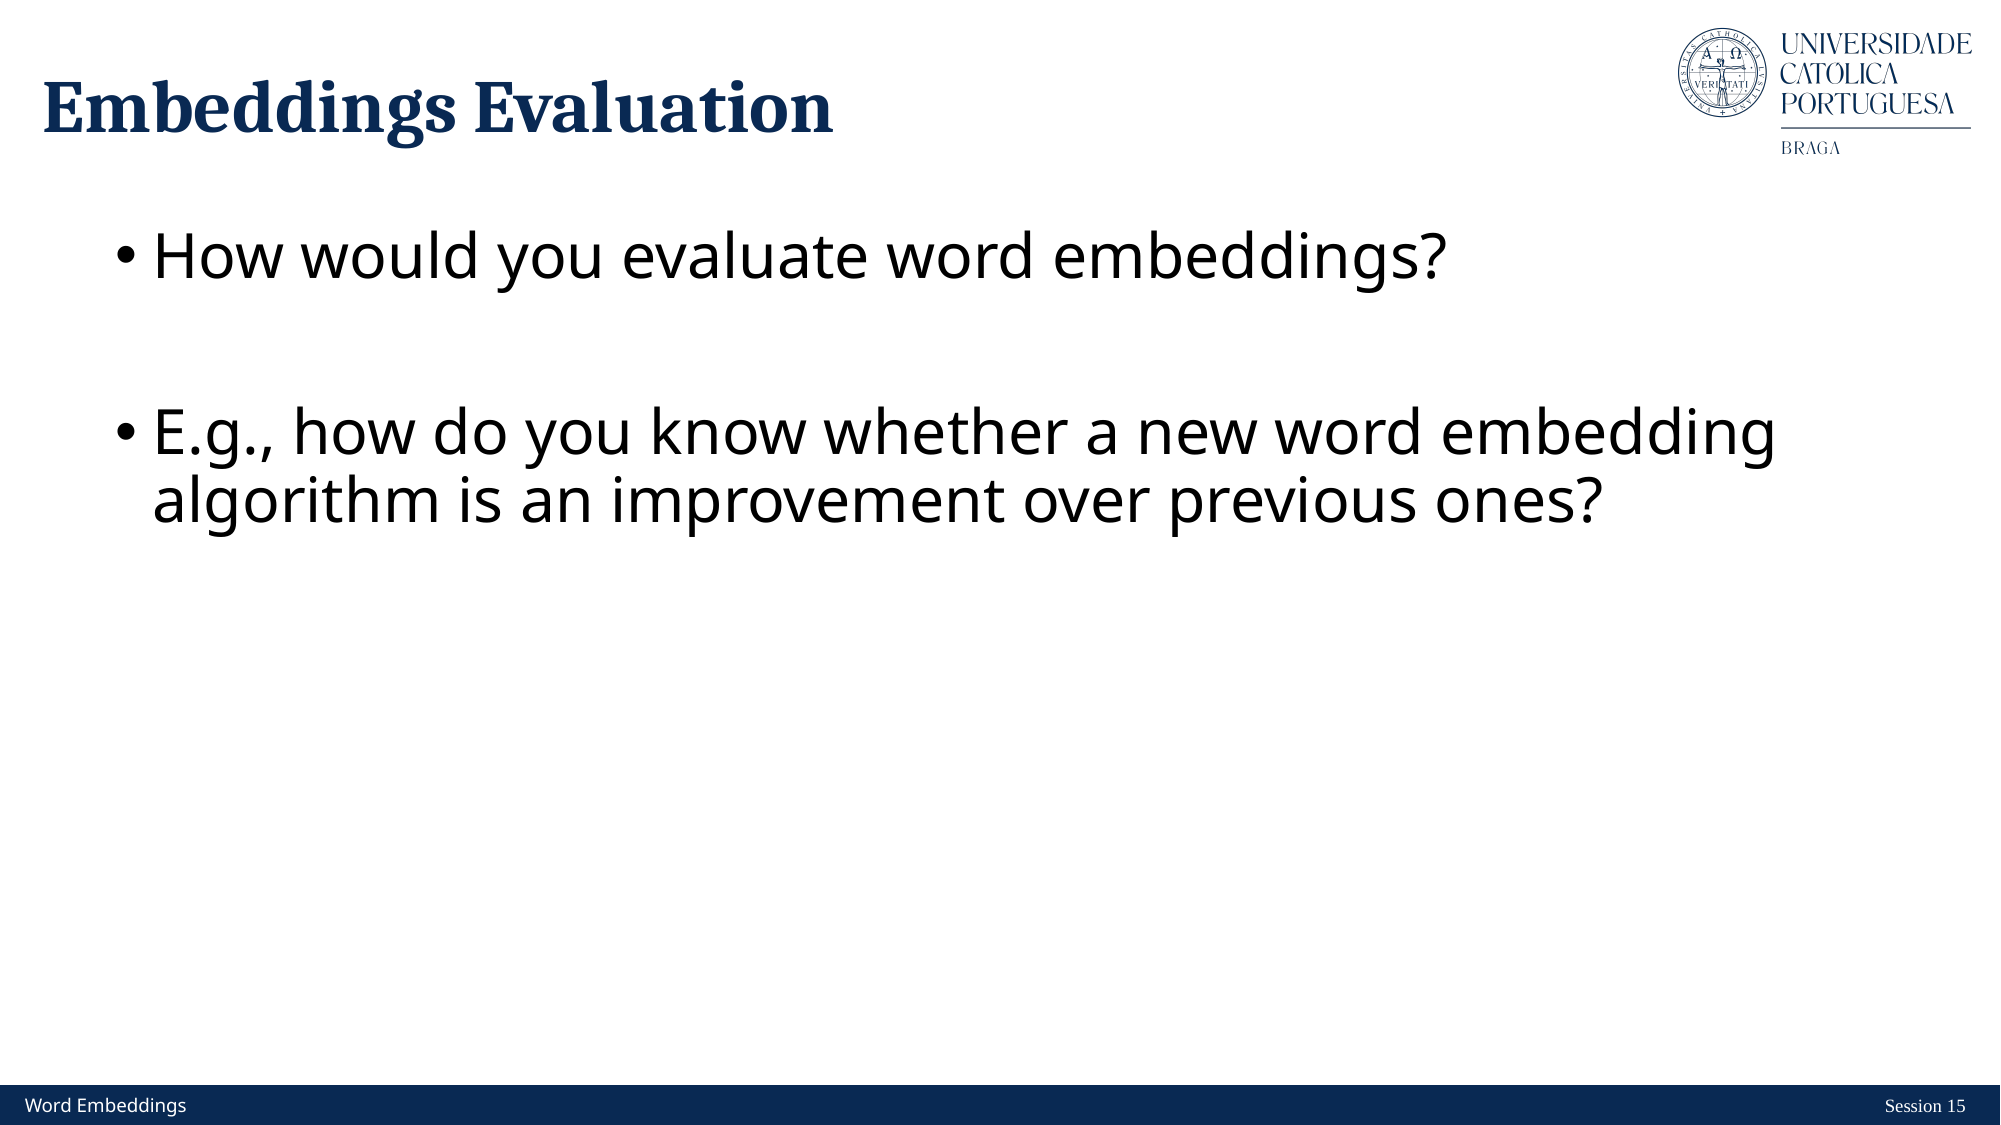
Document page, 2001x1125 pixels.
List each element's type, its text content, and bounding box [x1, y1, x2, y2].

title Embeddings Evaluation [27, 0, 1753, 218]
text_box [0, 1085, 2000, 1125]
text_box How would you evaluate word embeddings? E.g., how do you know whether a new word embedding algorithm is an improvement over previous ones? [100, 216, 1897, 1046]
text_box Word Embeddings [9, 1086, 865, 1125]
text_box Session 15 [865, 1086, 1981, 1125]
picture [1672, 18, 1982, 163]
